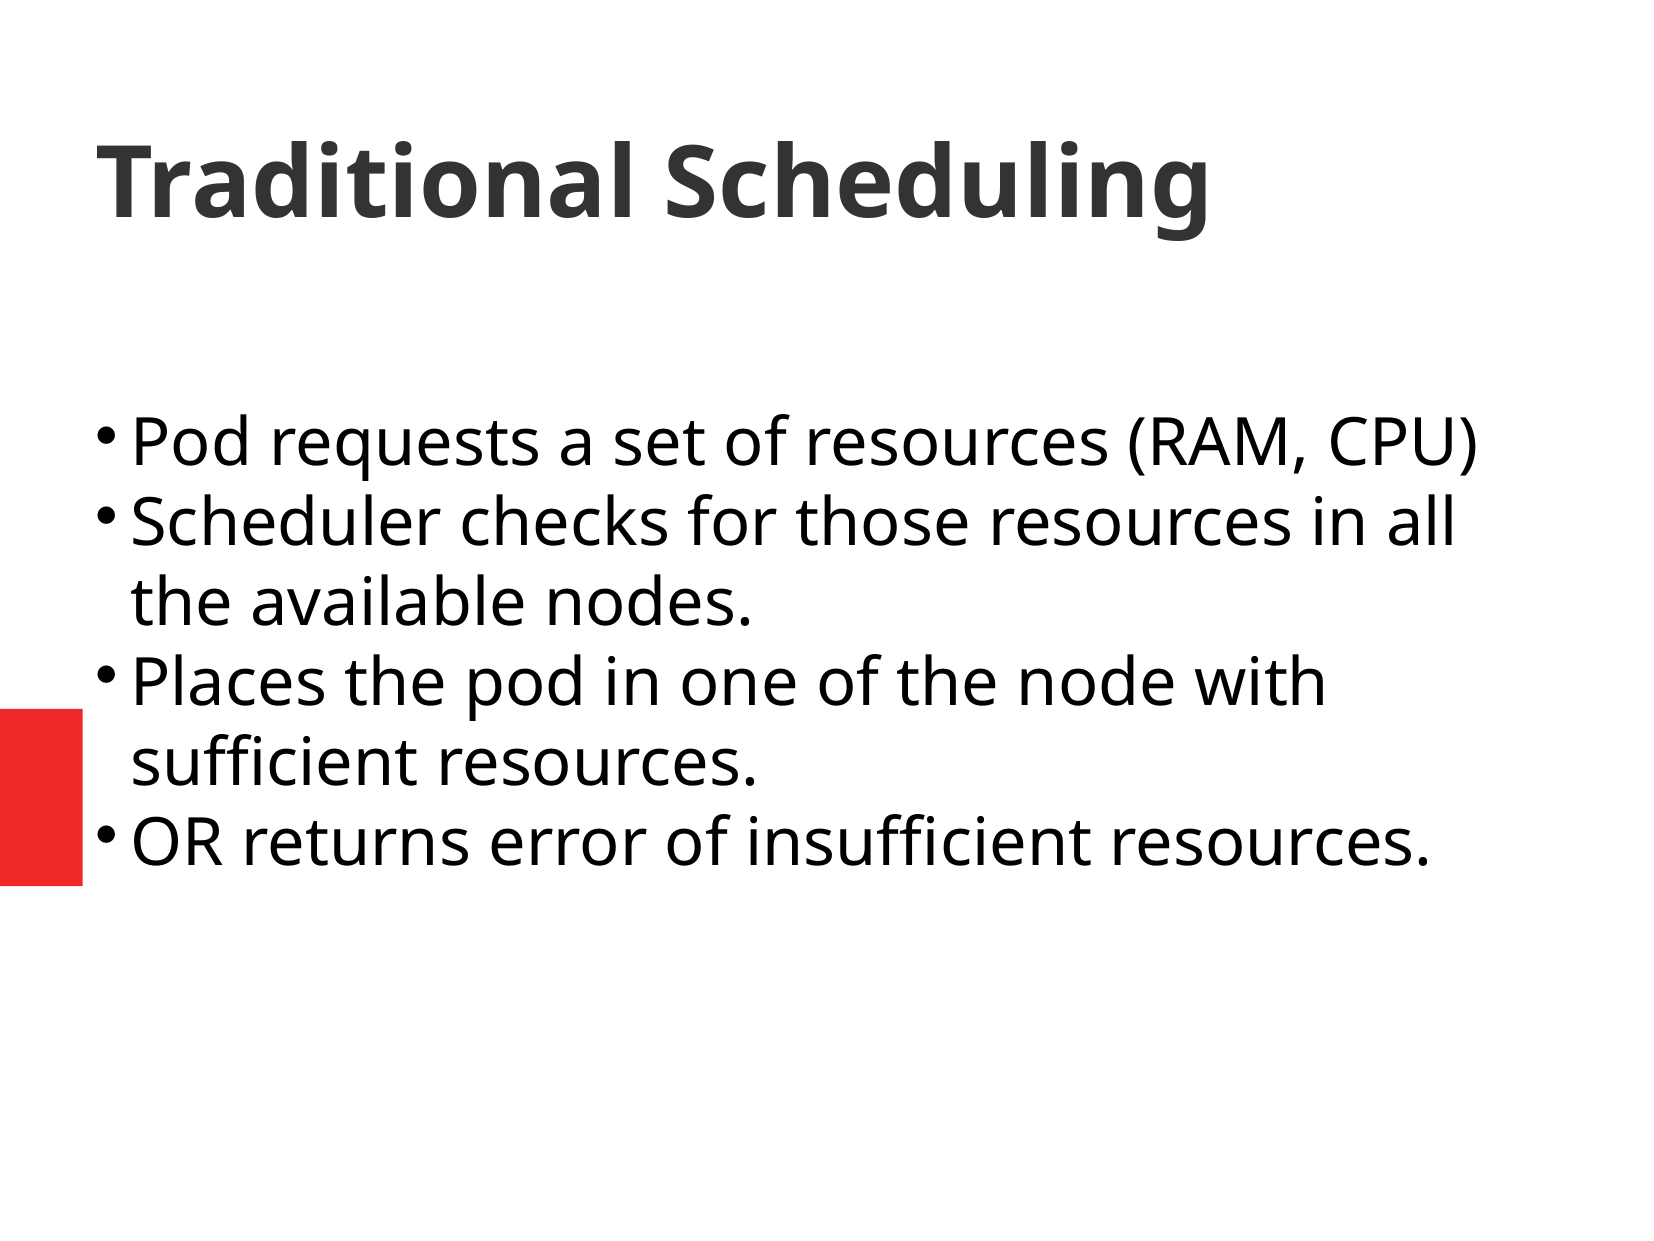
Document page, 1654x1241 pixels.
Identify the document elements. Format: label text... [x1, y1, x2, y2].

text_box Traditional Scheduling [94, 58, 1500, 271]
text_box Pod requests a set of resources (RAM, CPU) Scheduler checks for those resources in all the available nodes. Places the pod in one of the node with sufficient resources. OR returns error of insufficient resources. [94, 271, 1500, 1087]
